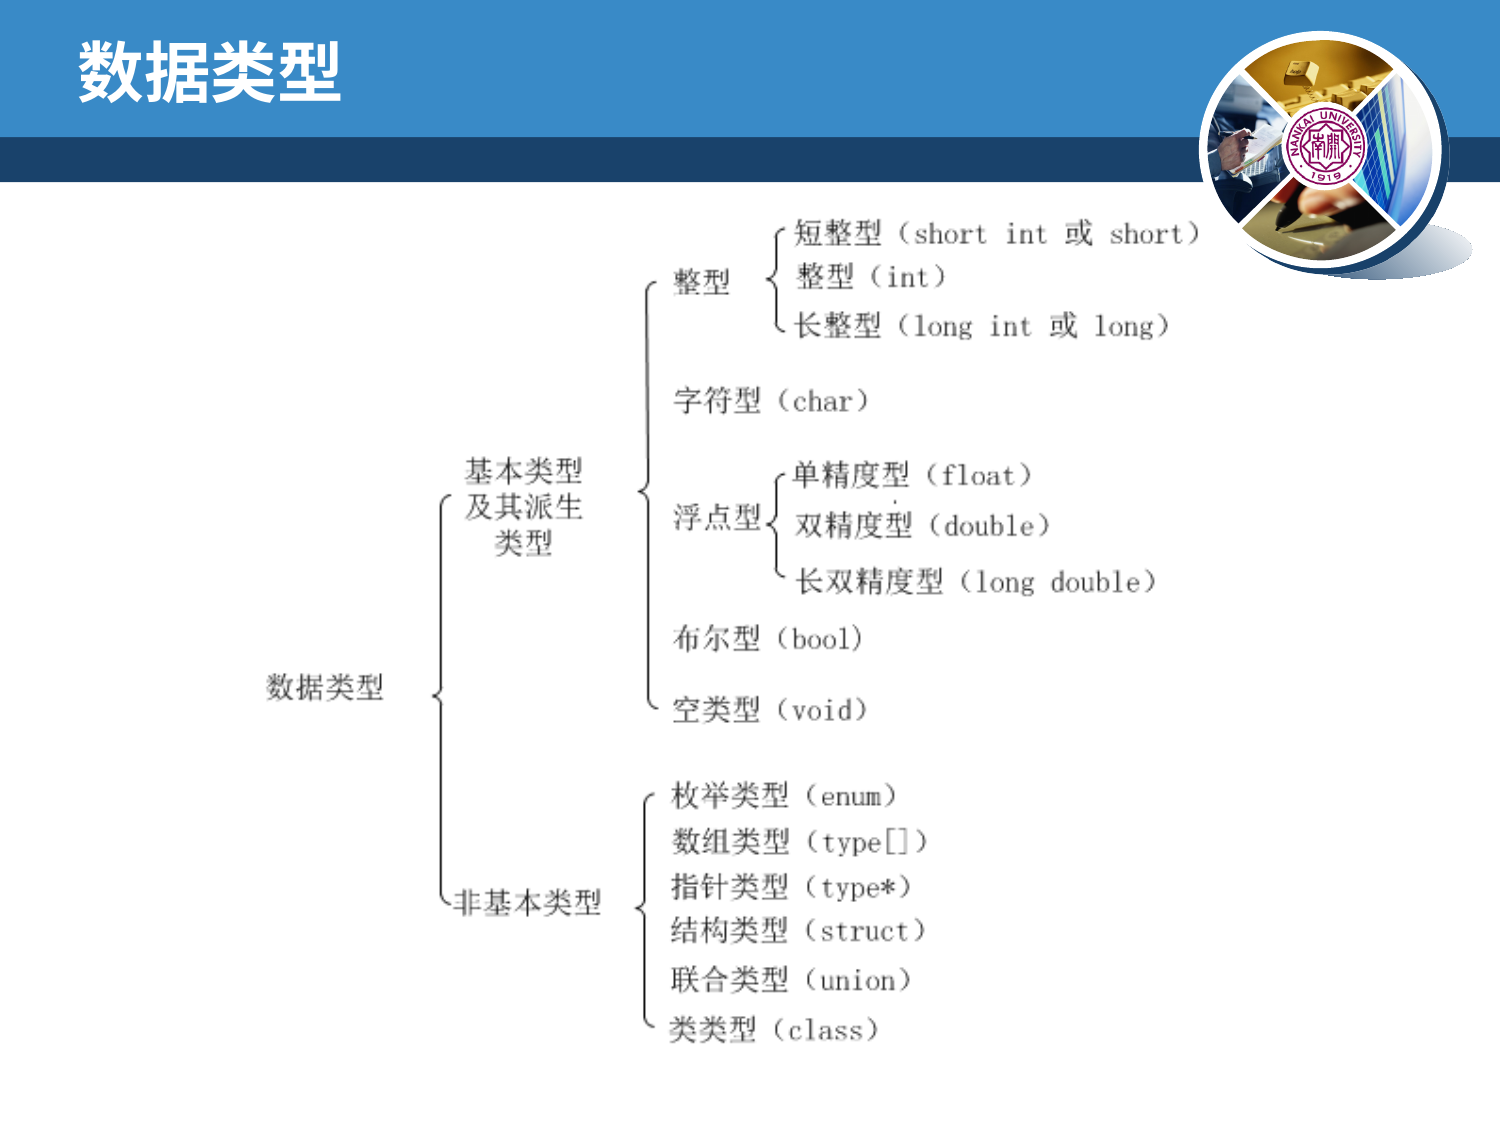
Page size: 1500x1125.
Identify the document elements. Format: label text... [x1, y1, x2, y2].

picture [1207, 40, 1433, 261]
title 数据类型 [62, 24, 1275, 118]
picture [265, 212, 1215, 1049]
